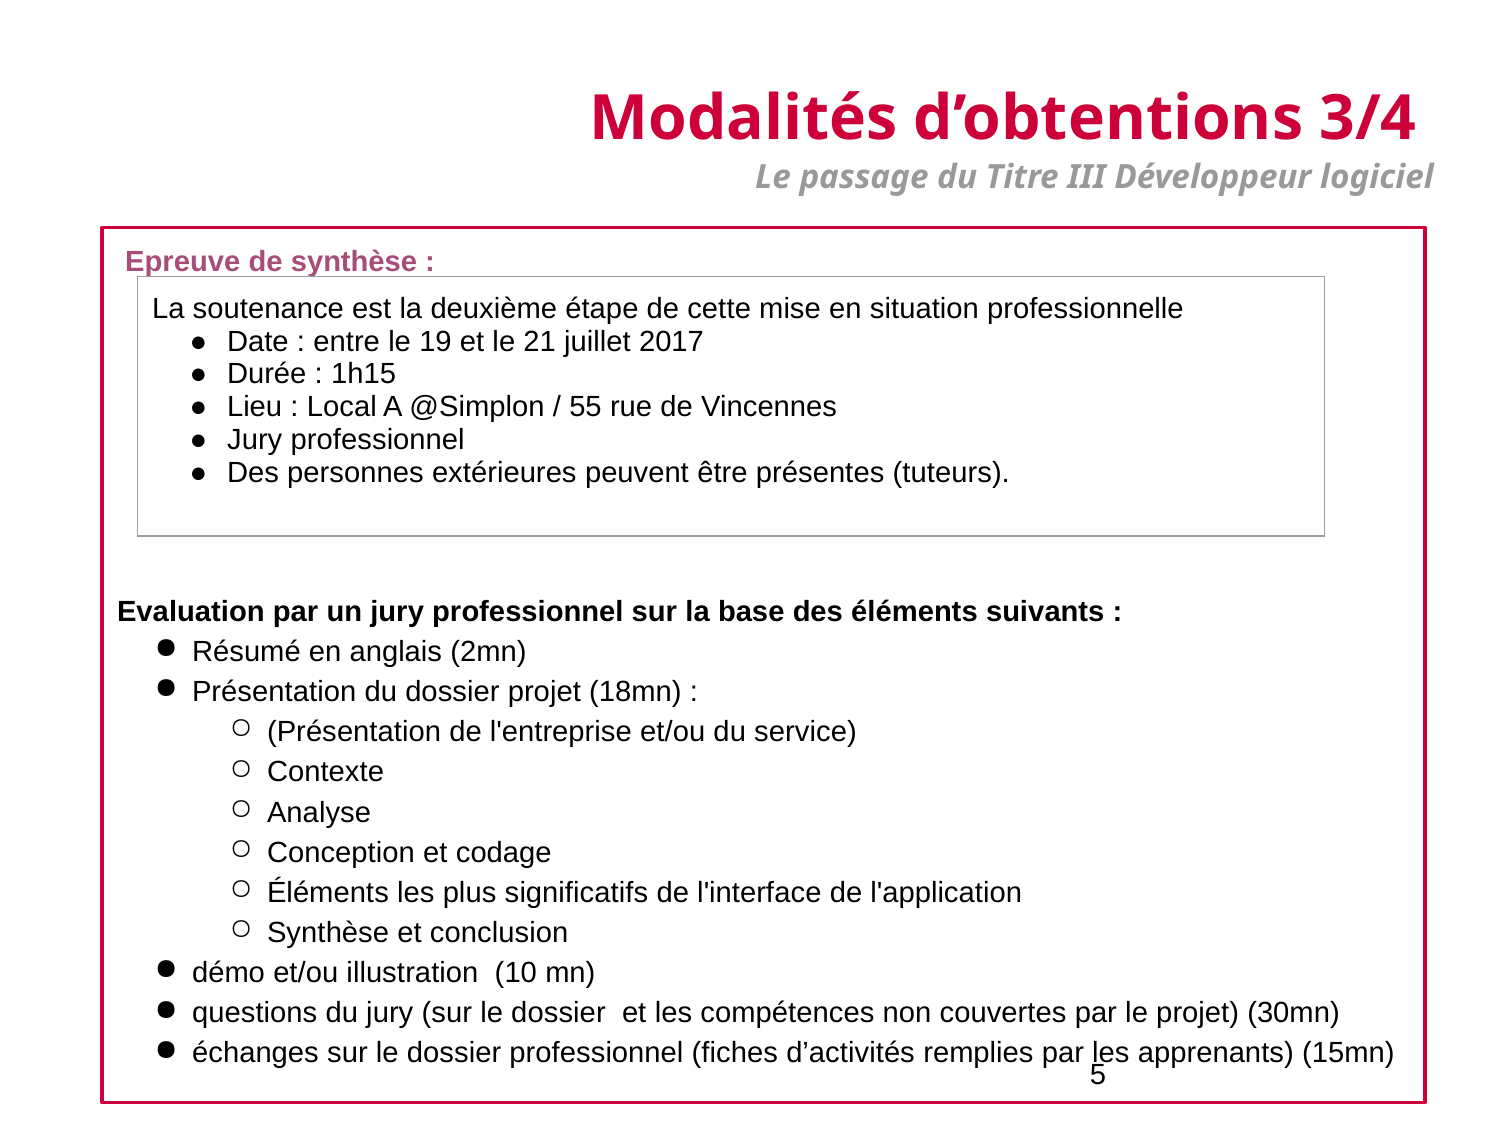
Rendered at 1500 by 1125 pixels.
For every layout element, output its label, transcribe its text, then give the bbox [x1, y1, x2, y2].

text_box Epreuve de synthèse : Evaluation par un jury professionnel sur la base des éléments suivants : Résumé en anglais (2mn) Présentation du dossier projet (18mn) : (Présentation de l'entreprise et/ou du service) Contexte Analyse Conception et codage Éléments les plus significatifs de l'interface de l'application Synthèse et conclusion démo et/ou illustration (10 mn) questions du jury (sur le dossier et les compétences non couvertes par le projet) (30mn) échanges sur le dossier professionnel (fiches d’activités remplies par les apprenants) (15mn) [101, 227, 1425, 1103]
text_box Modalités d’obtentions 3/4 [118, 45, 1450, 165]
table_header La soutenance est la deuxième étape de cette mise en situation professionnelle Date : entre le 19 et le 21 juillet 2017 Durée : 1h15 Lieu : Local A @Simplon / 55 rue de Vincennes Jury professionnel Des personnes extérieures peuvent être présentes (tuteurs). [138, 277, 1324, 535]
text_box Le passage du Titre III Développeur logiciel [733, 140, 1450, 187]
